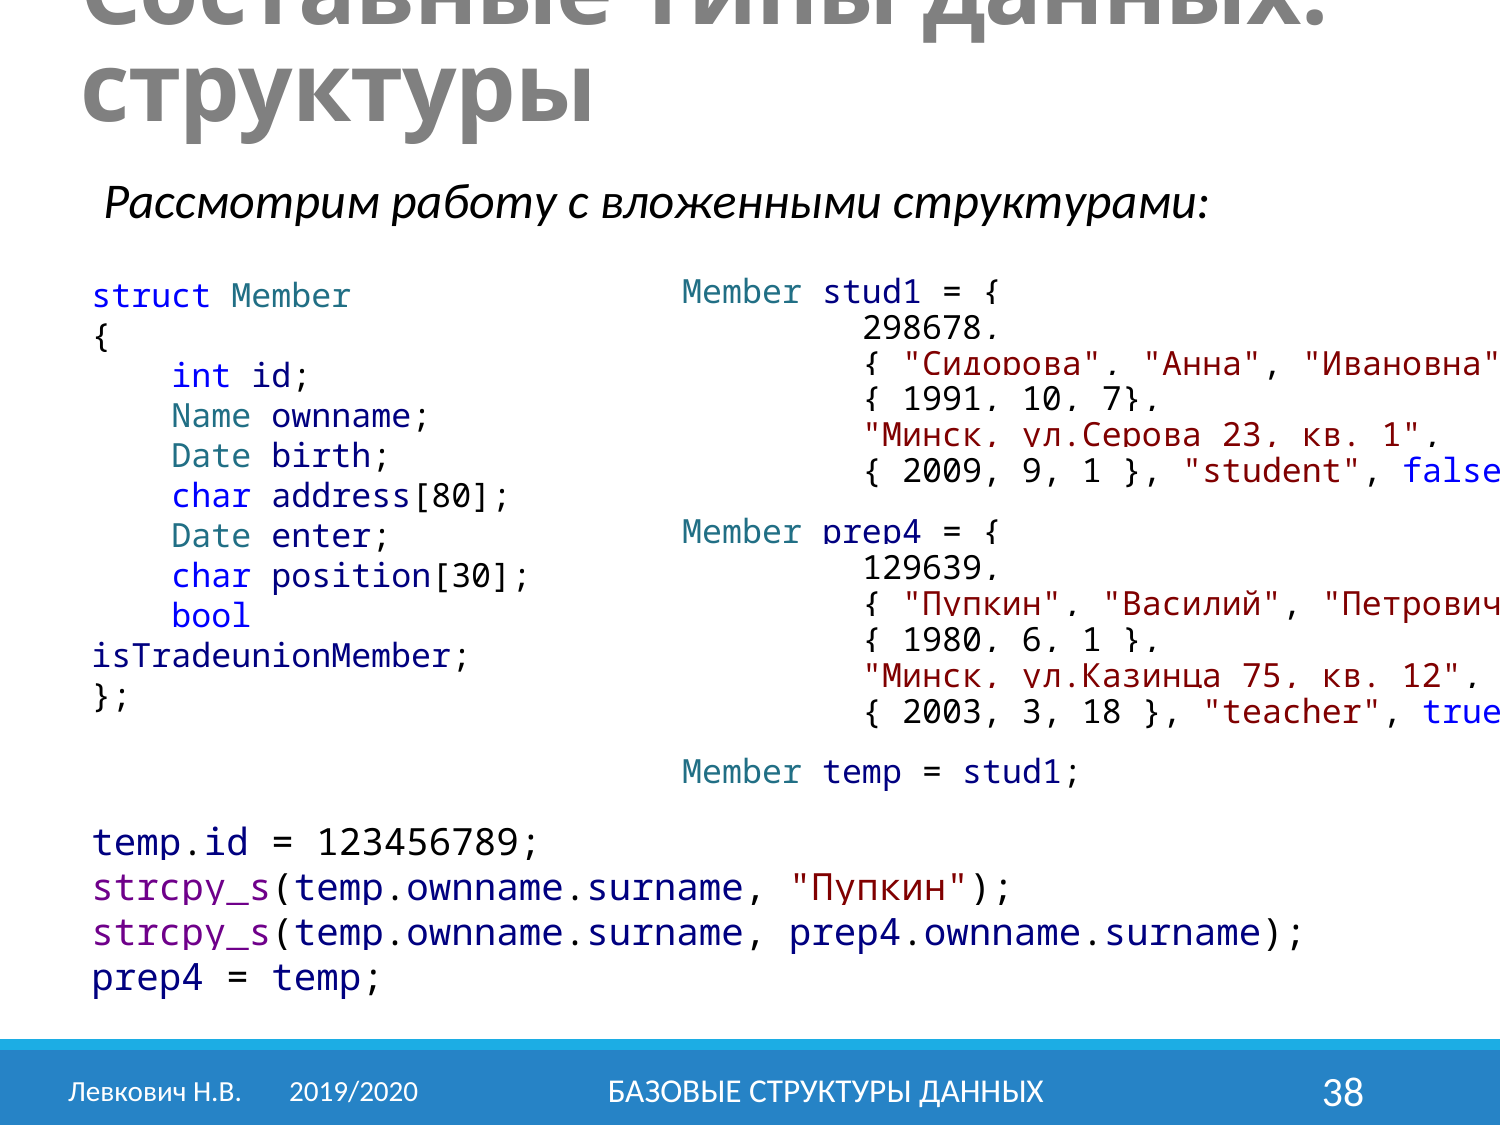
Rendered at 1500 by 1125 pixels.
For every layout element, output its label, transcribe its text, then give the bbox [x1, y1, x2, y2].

slide_number 38 [1218, 1059, 1380, 1120]
text_box Member stud1 = { 298678, { "Сидорова", "Анна", "Ивановна"}, { 1991, 10, 7}, "Минск, ул.Серова 23, кв. 1", { 2009, 9, 1 }, "student", false }; Member prep4 = { 129639, { "Пупкин", "Василий", "Петрович" }, { 1980, 6, 1 }, "Минск, ул.Казинца 75, кв. 12", { 2003, 3, 18 }, "teacher", true }; Member temp = stud1; [667, 267, 1500, 799]
text_box struct Member { int id; Name ownname; Date birth; char address[80]; Date enter; char position[30]; bool isTradeunionMember; }; [76, 267, 632, 681]
slide_number Левкович Н.В. 2019/2020 [47, 1059, 440, 1120]
footer Базовые структуры данных [453, 1059, 1199, 1120]
text_box Рассмотрим работу с вложенными структурами: [88, 160, 1471, 236]
text_box temp.id = 123456789; strcpy_s(temp.ownname.surname, "Пупкин"); strcpy_s(temp.ownname.surname, prep4.ownname.surname); prep4 = temp; [76, 810, 1388, 1006]
text_box Составные типы данных: структуры [64, 0, 1459, 149]
